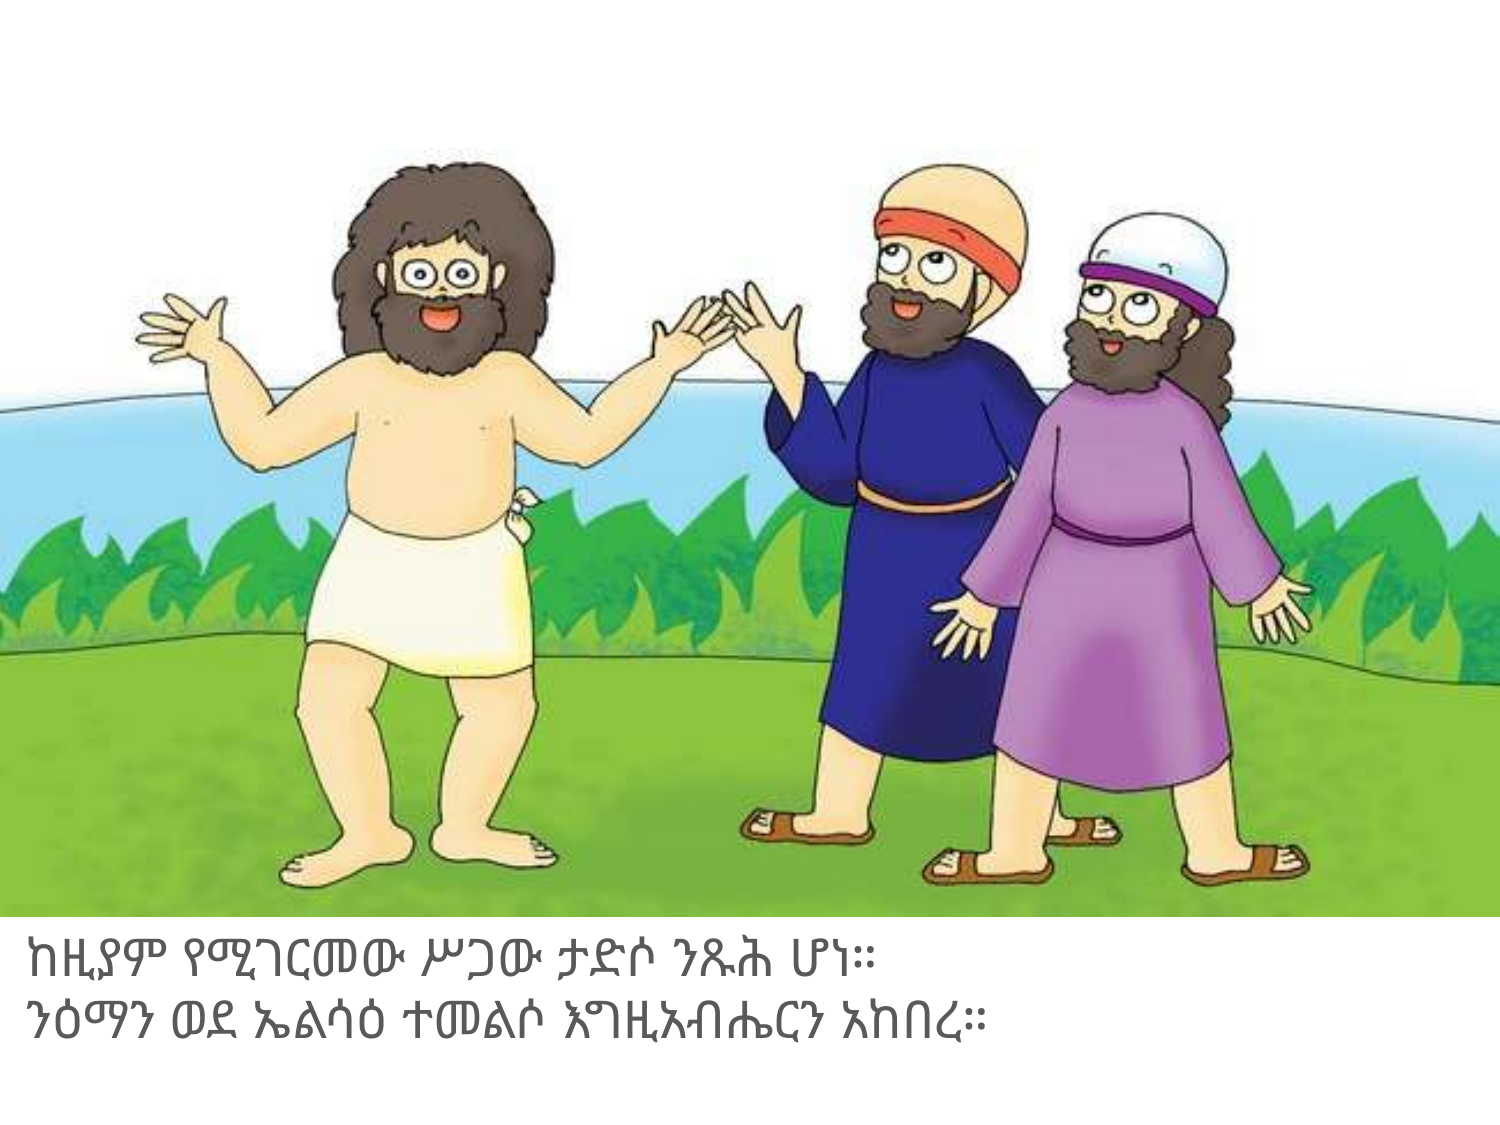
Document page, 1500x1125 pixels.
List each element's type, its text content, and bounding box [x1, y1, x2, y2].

text_box ከዚያም የሚገርመው ሥጋው ታድሶ ንጹሕ ሆነ። ንዕማን ወደ ኤልሳዕ ተመልሶ እግዚአብሔርን አከበረ። [11, 924, 1498, 1057]
picture [0, 1, 1500, 918]
